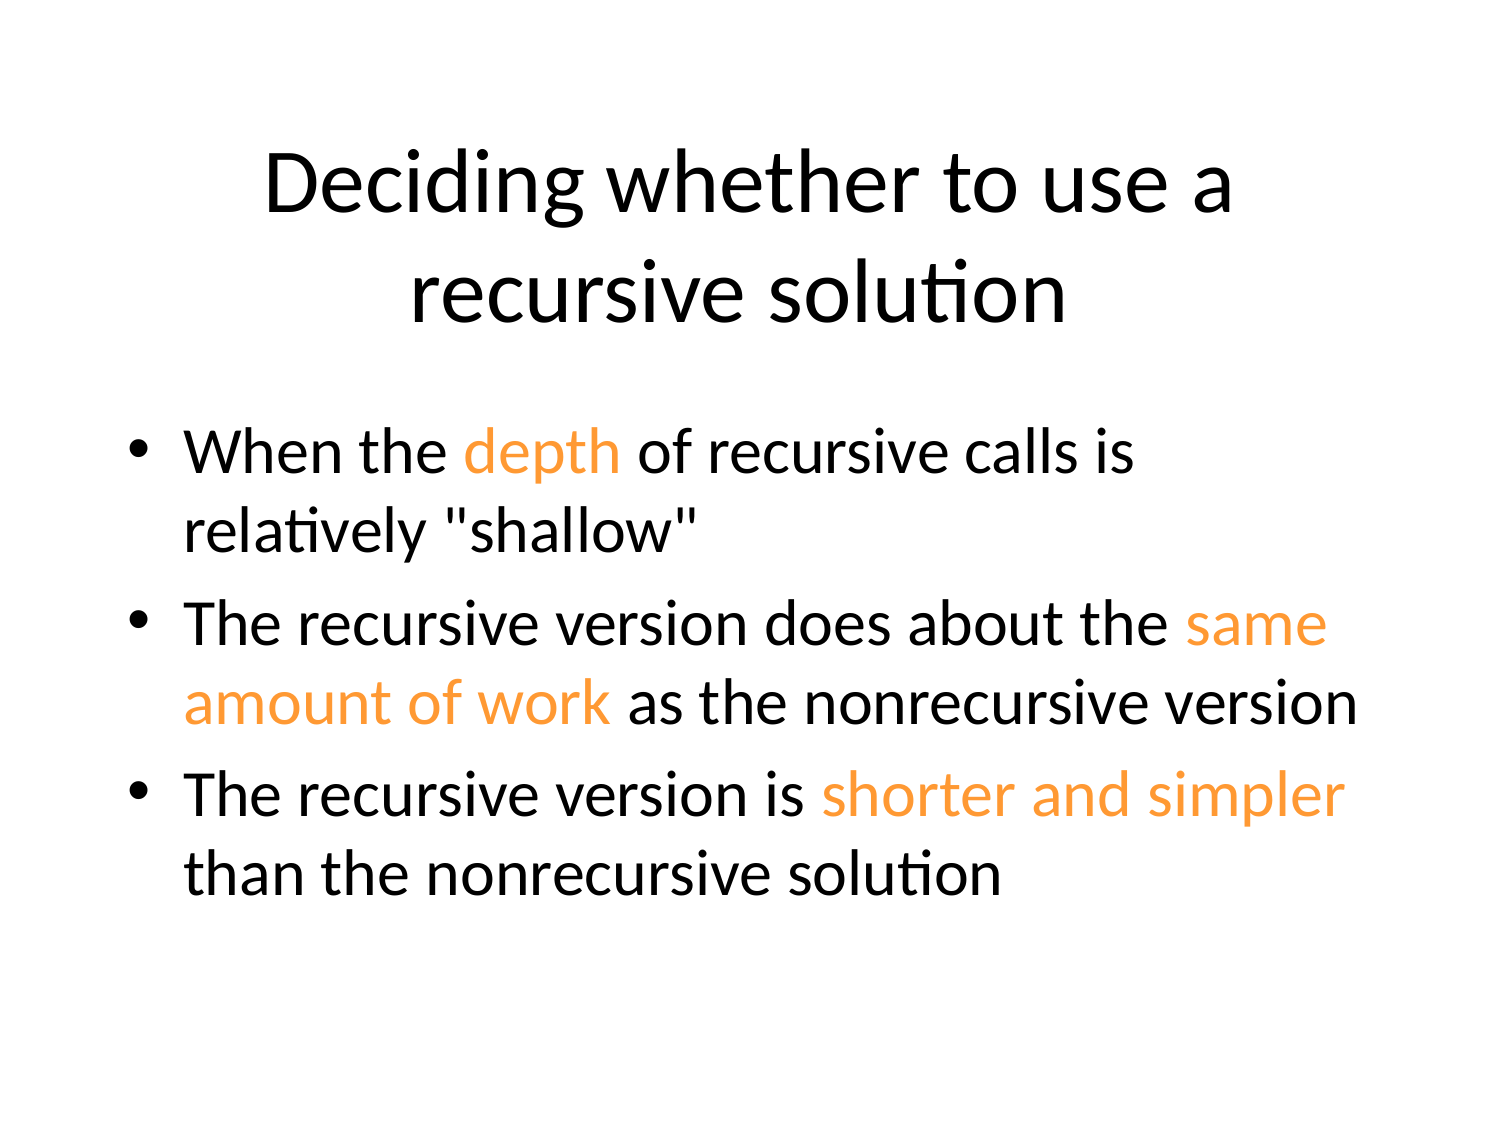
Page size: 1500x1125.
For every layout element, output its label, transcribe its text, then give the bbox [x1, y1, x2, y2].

title Deciding whether to use a recursive solution [112, 99, 1388, 363]
list When the depth of recursive calls is relatively "shallow" The recursive version does about the same amount of work as the nonrecursive version The recursive version is shorter and simpler than the nonrecursive solution [112, 399, 1388, 1000]
